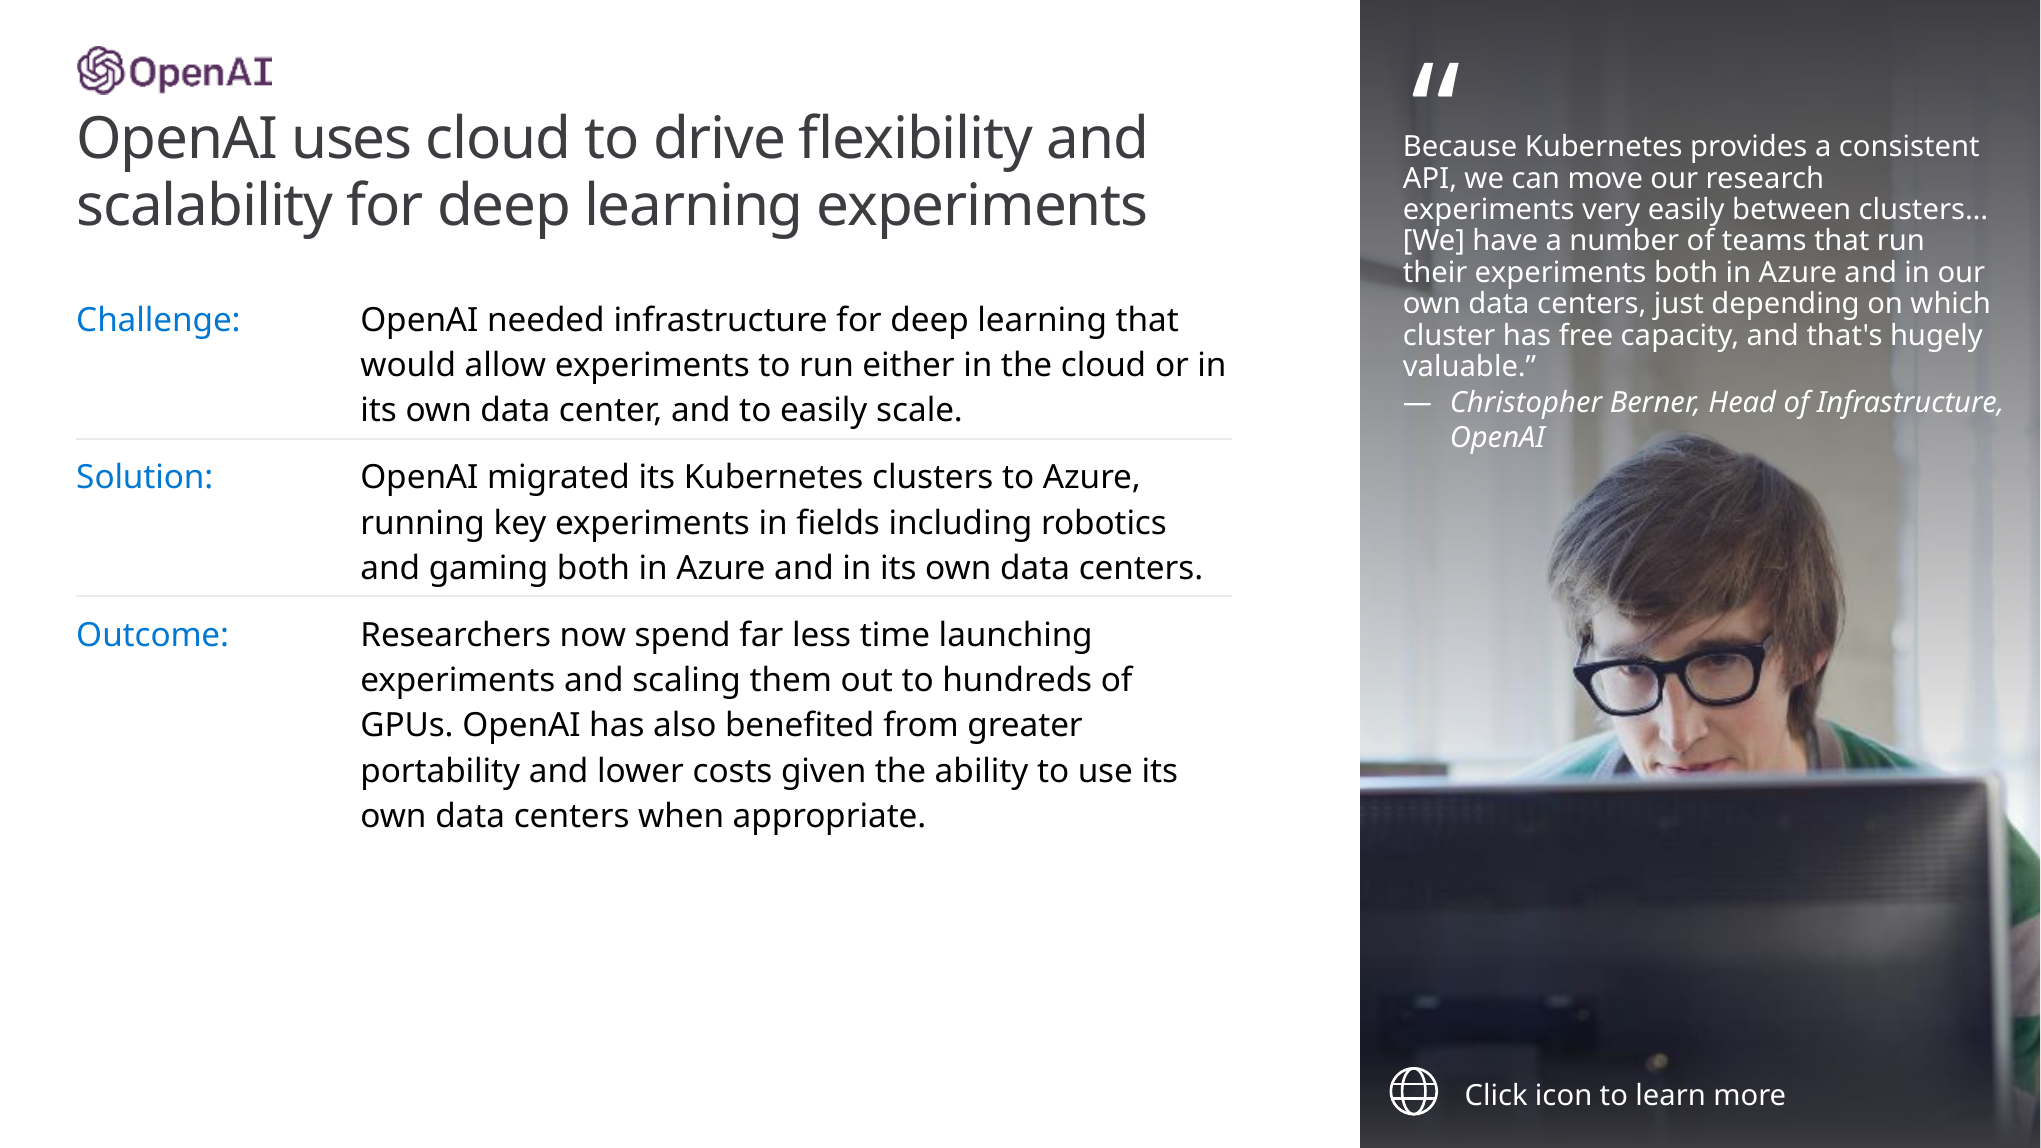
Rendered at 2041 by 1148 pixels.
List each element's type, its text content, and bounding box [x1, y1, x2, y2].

table_cell Outcome: [76, 597, 360, 851]
table_cell OpenAI migrated its Kubernetes clusters to Azure, running key experiments in fields including robotics and gaming both in Azure and in its own data centers. [360, 440, 1232, 595]
picture [76, 46, 272, 95]
table_cell Researchers now spend far less time launching experiments and scaling them out to hundreds of GPUs. OpenAI has also benefited from greater portability and lower costs given the ability to use its own data centers when appropriate. [360, 597, 1232, 851]
table_cell Solution: [76, 440, 360, 595]
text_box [1360, 0, 2041, 1148]
title OpenAI uses cloud to drive flexibility and scalability for deep learning experiments [76, 103, 1243, 239]
table_header OpenAI needed infrastructure for deep learning that would allow experiments to run either in the cloud or in its own data center, and to easily scale. [360, 281, 1232, 438]
table_header Challenge: [76, 281, 360, 438]
